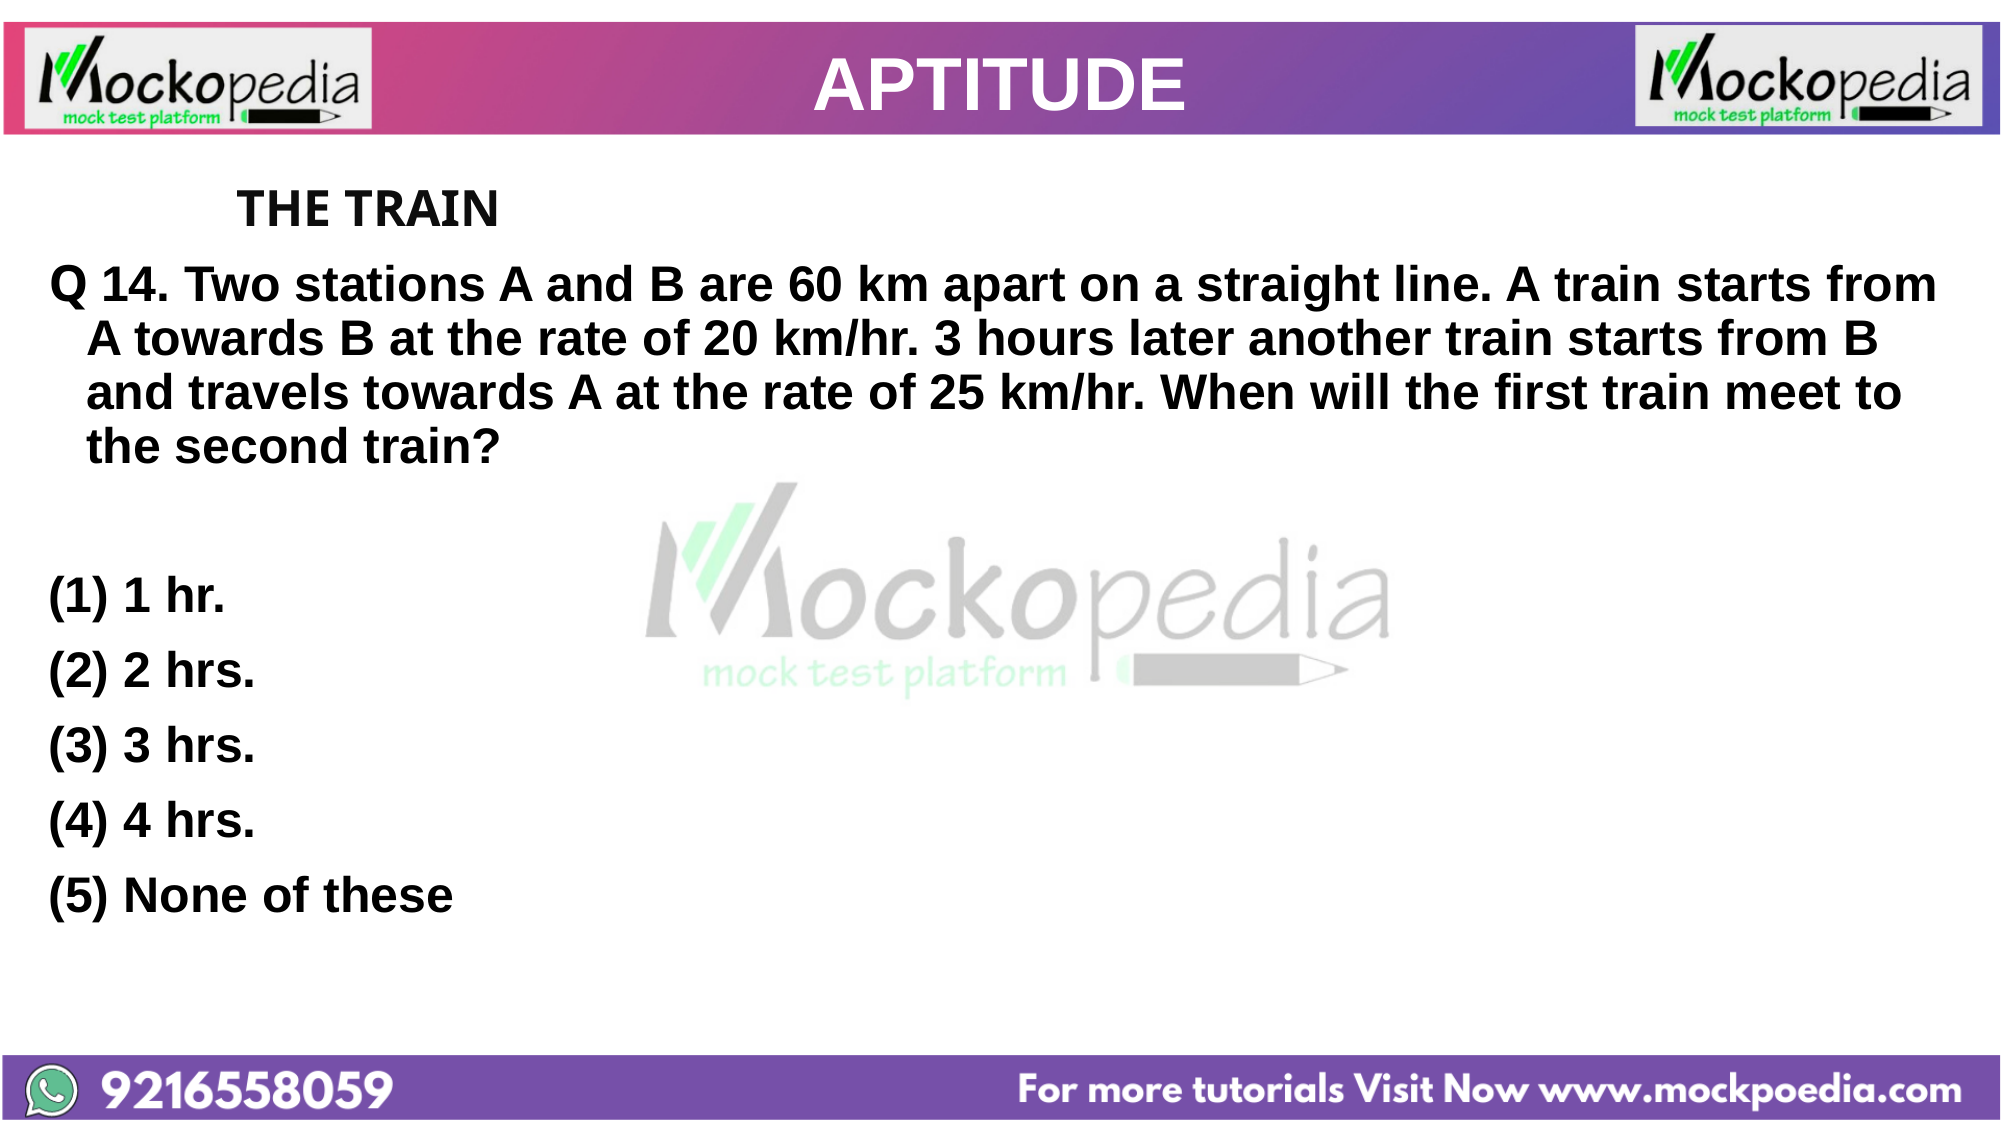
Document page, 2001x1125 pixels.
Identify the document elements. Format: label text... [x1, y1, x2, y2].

picture [0, 0, 2001, 1125]
title APTITUDE [41, 31, 1959, 142]
list THE TRAIN Q 14. Two stations A and B are 60 km apart on a straight line. A train starts from A towards B at the rate of 20 km/hr. 3 hours later another train starts from B and travels towards A at the rate of 25 km/hr. When will the first train meet to the second train? 1 hr. (2) 2 hrs. (3) 3 hrs. (4) 4 hrs. (5) None of these [33, 175, 1959, 1053]
